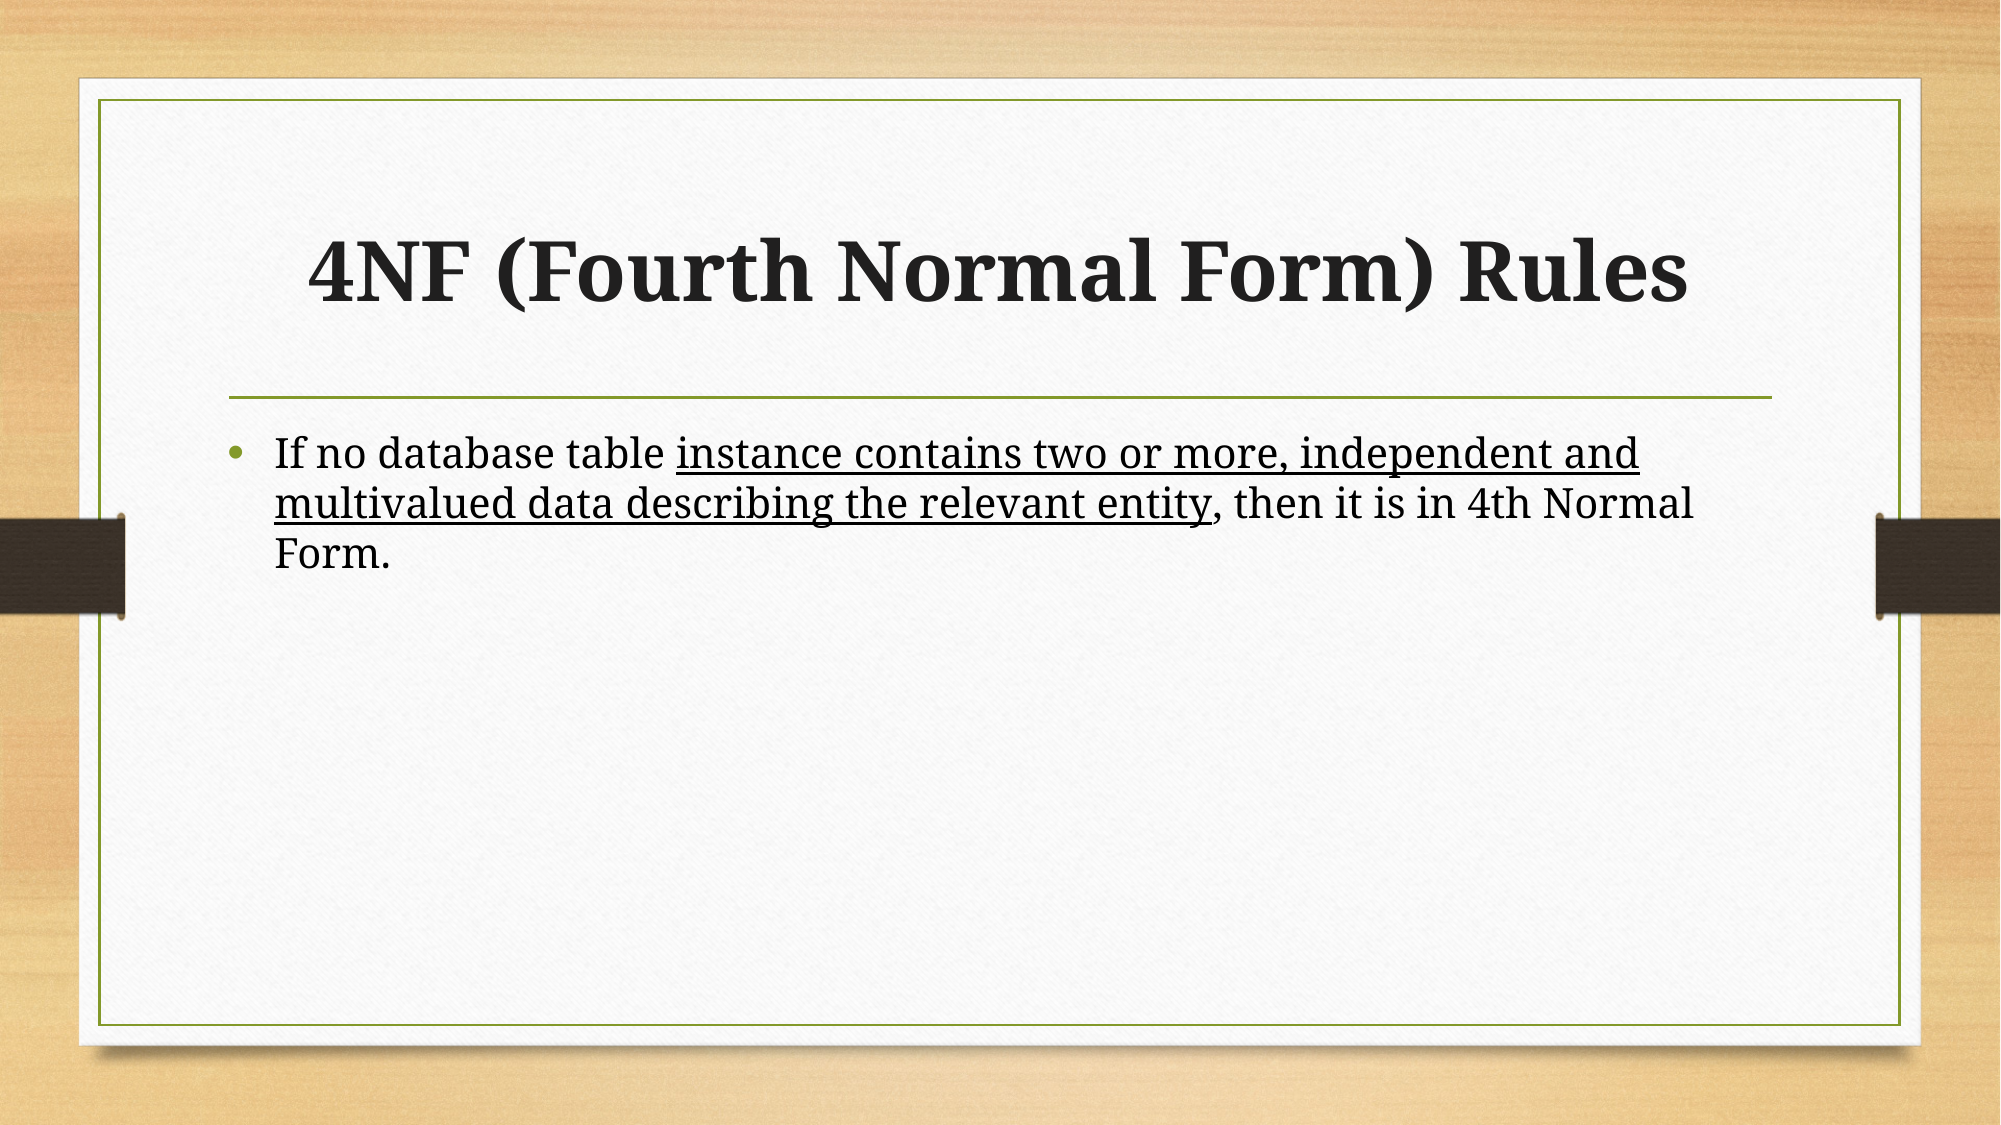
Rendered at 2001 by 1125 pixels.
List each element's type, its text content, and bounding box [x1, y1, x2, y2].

picture [0, 0, 2001, 1125]
list If no database table instance contains two or more, independent and multivalued data describing the relevant entity, then it is in 4th Normal Form. [212, 419, 1788, 964]
title 4NF (Fourth Normal Form) Rules [212, 161, 1788, 375]
